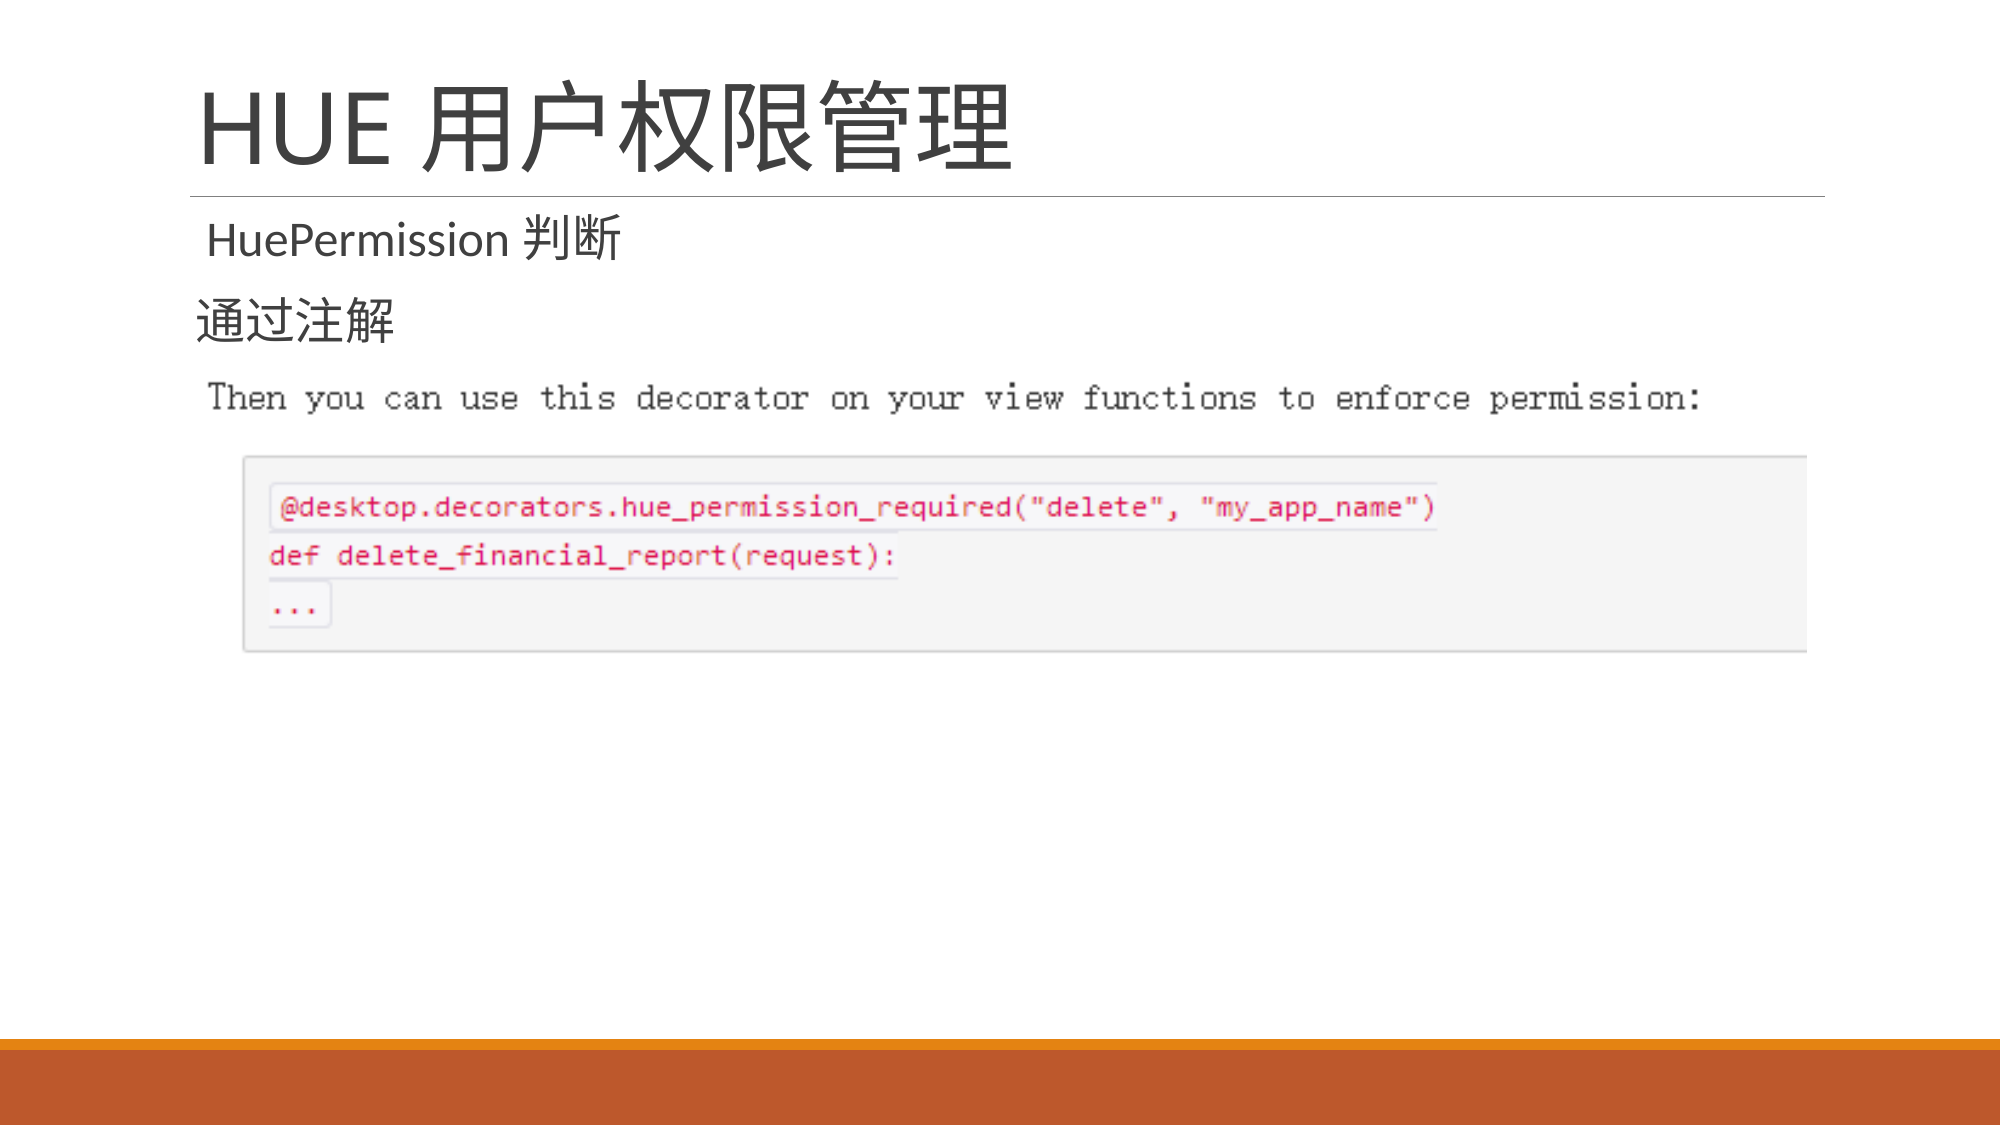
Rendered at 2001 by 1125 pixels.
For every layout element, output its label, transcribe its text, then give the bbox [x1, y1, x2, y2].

title HUE用户权限管理 [180, 47, 1830, 193]
picture [179, 348, 1808, 685]
list HuePermission判断 通过注解 [180, 205, 1830, 1021]
